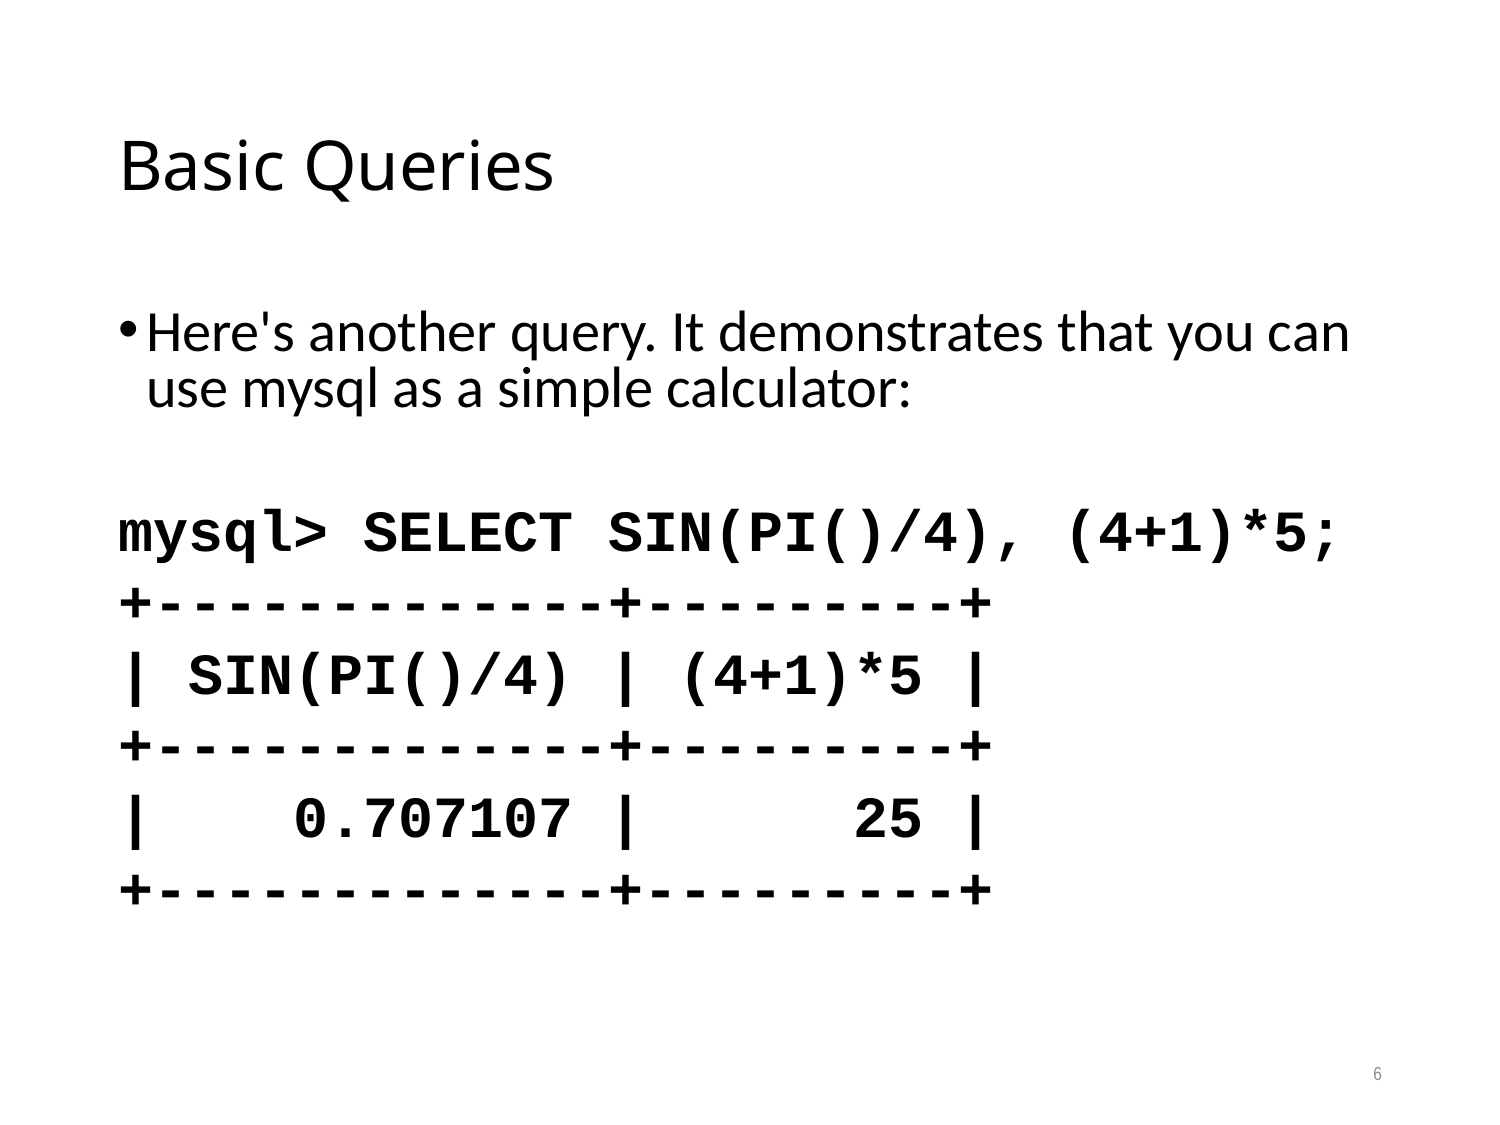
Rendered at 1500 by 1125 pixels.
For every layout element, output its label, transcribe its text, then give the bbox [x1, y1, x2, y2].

title Basic Queries [103, 59, 1397, 278]
list Here's another query. It demonstrates that you can use mysql as a simple calculator: mysql> SELECT SIN(PI()/4), (4+1)*5; +-------------+---------+ | SIN(PI()/4) | (4+1)*5 | +-------------+---------+ | 0.707107 | 25 | +-------------+---------+ [103, 299, 1397, 1014]
slide_number 6 [1059, 1042, 1397, 1103]
